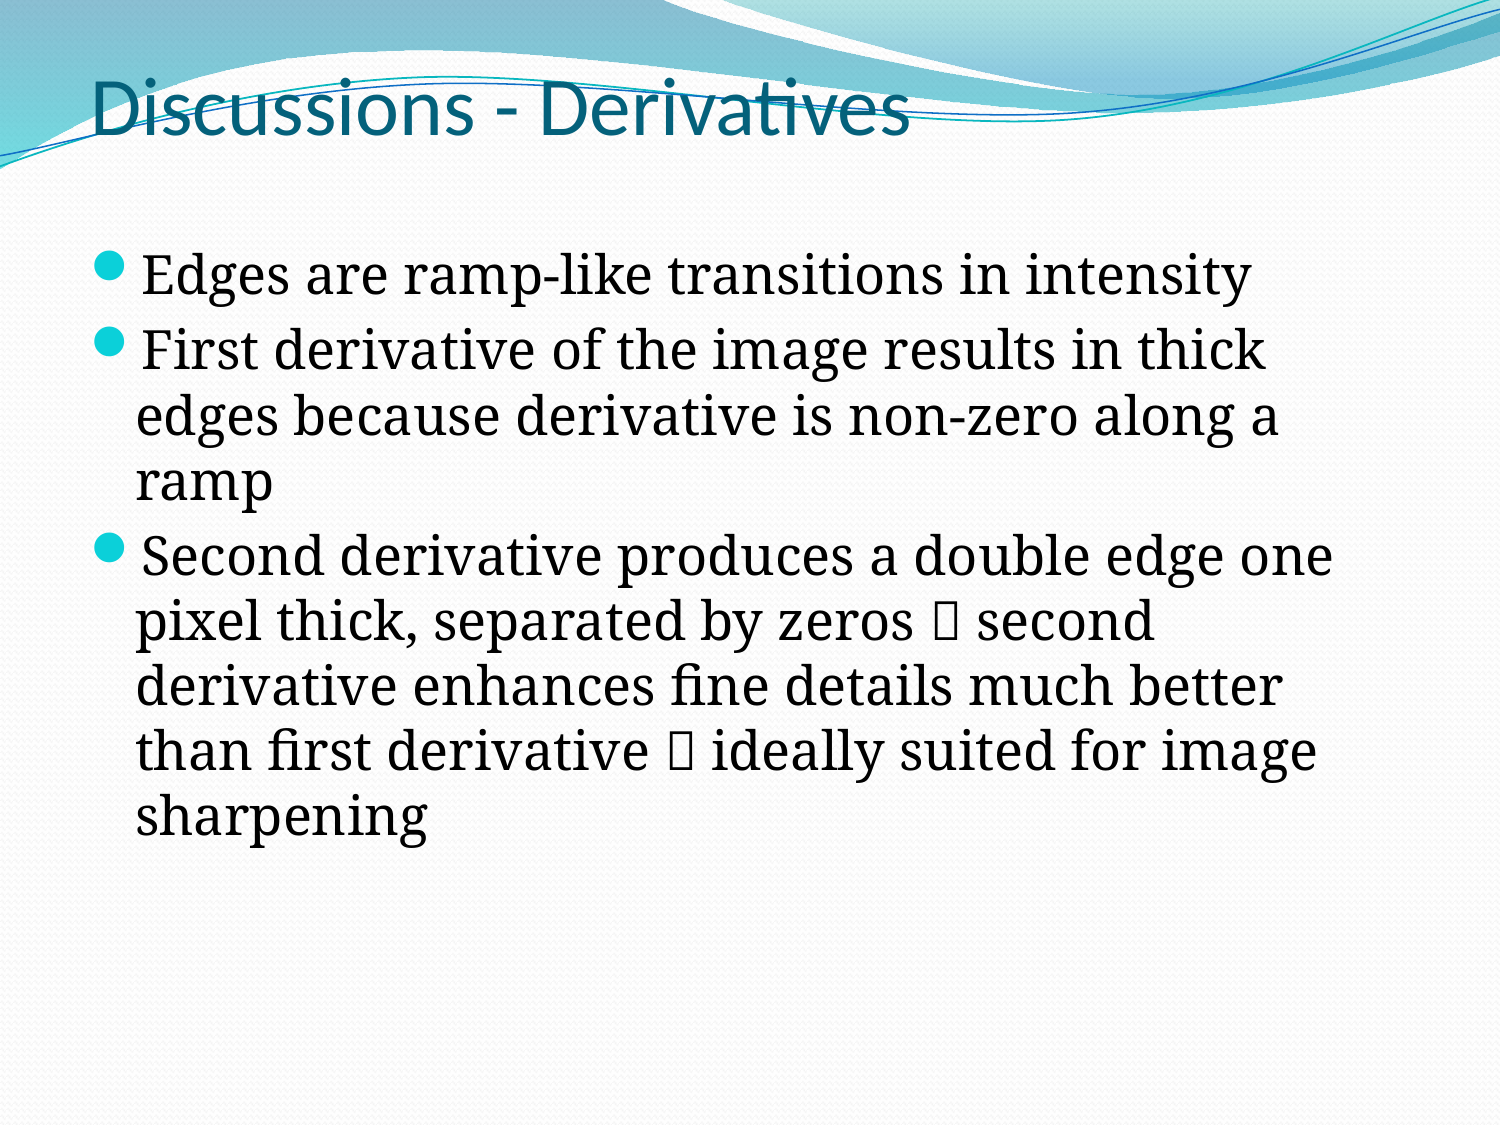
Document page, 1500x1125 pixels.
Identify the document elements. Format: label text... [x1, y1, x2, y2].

list Edges are ramp-like transitions in intensity First derivative of the image results in thick edges because derivative is non-zero along a ramp Second derivative produces a double edge one pixel thick, separated by zeros  second derivative enhances fine details much better than first derivative  ideally suited for image sharpening [75, 232, 1425, 1005]
title Discussions - Derivatives [75, 45, 1425, 168]
